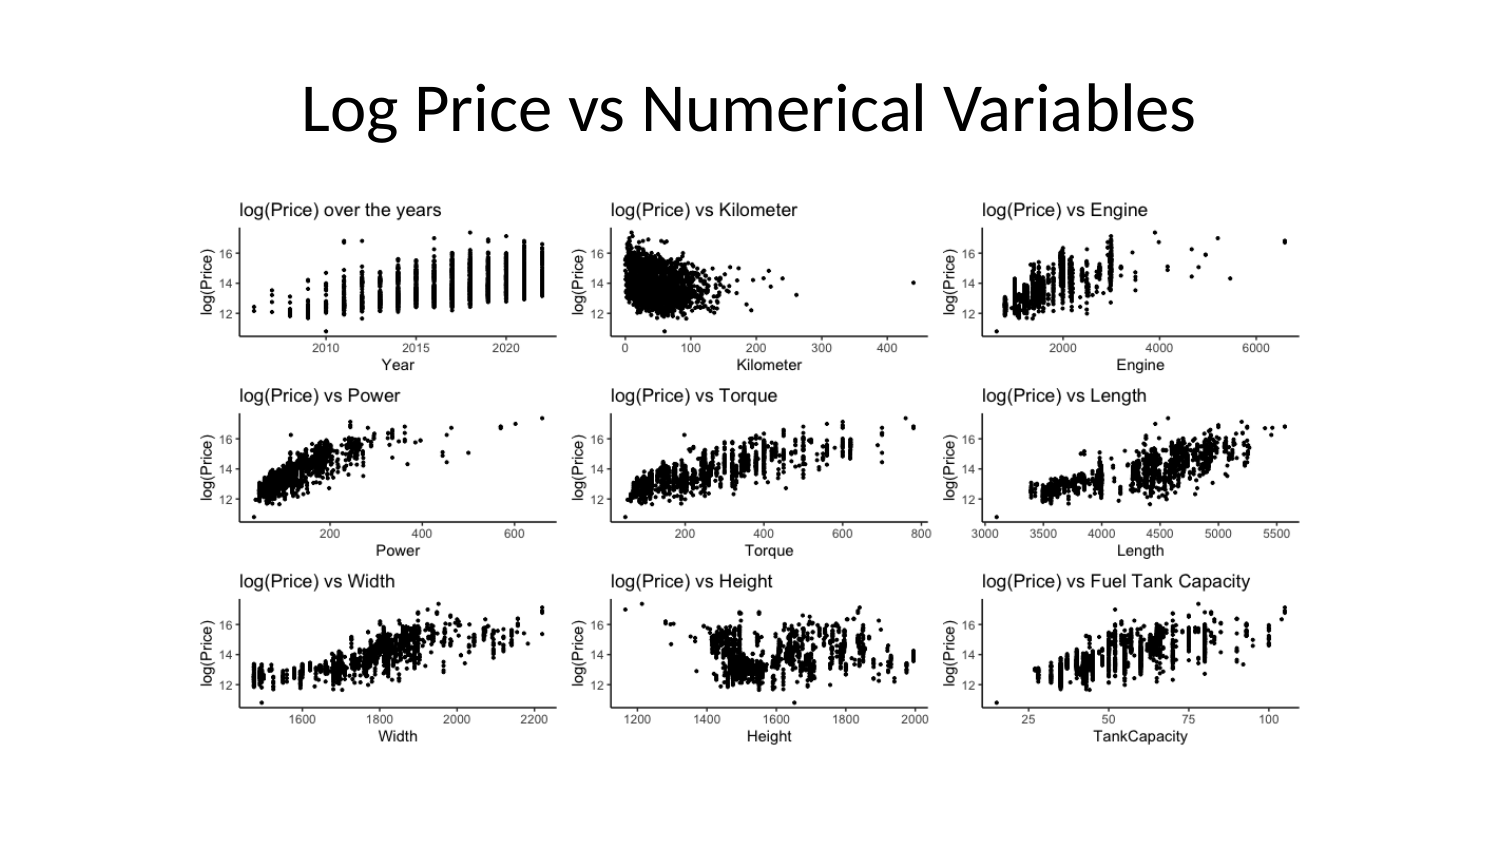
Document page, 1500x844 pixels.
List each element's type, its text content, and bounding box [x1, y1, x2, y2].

title Log Price vs Numerical Variables [75, 33, 1425, 175]
picture [193, 195, 1307, 753]
